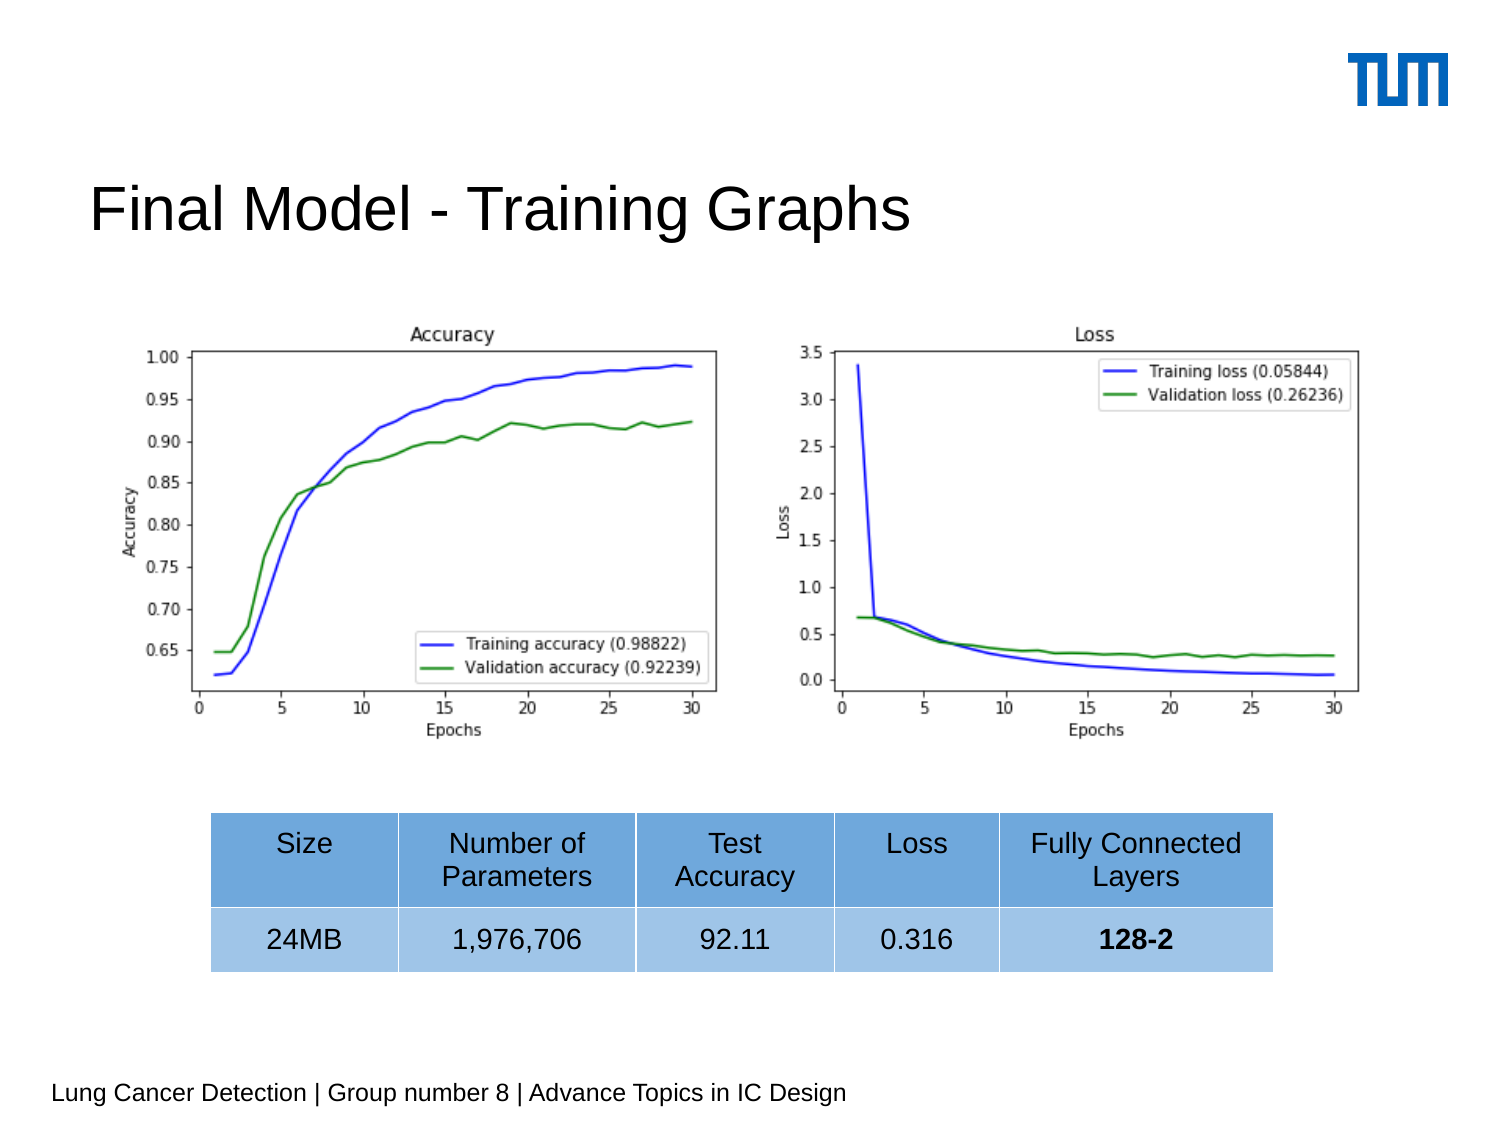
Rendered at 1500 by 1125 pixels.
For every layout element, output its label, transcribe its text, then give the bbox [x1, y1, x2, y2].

table_header Size [211, 813, 398, 907]
table_header Test Accuracy [637, 813, 834, 907]
table_cell 24MB [211, 908, 398, 972]
table_cell 1,976,706 [399, 908, 635, 972]
picture [749, 296, 1388, 747]
table_cell 128-2 [1000, 908, 1273, 972]
table_header Number of Parameters [399, 813, 635, 907]
table_header Fully Connected Layers [1000, 813, 1273, 907]
table_header Loss [835, 813, 999, 907]
title Final Model - Training Graphs [89, 163, 1486, 231]
picture [1348, 53, 1448, 106]
table_cell 0.316 [835, 908, 999, 972]
footer Lung Cancer Detection | Group number 8 | Advance Topics in IC Design [51, 1061, 1112, 1122]
table_cell 92.11 [637, 908, 834, 972]
picture [107, 296, 732, 747]
